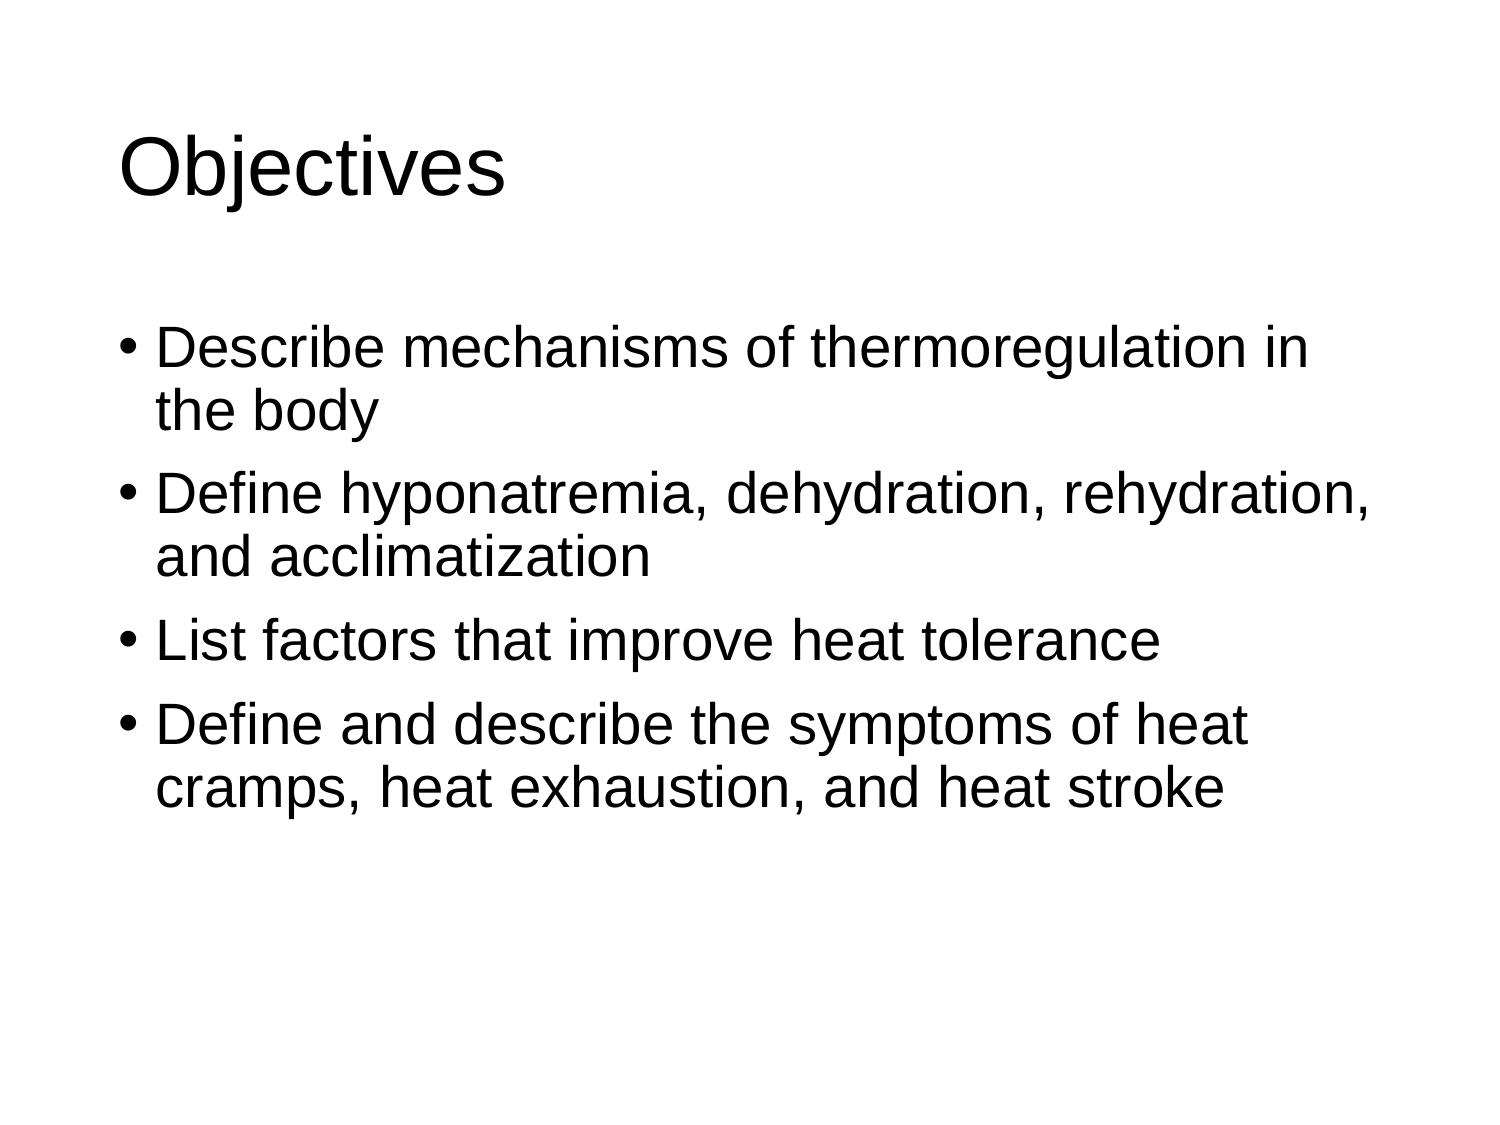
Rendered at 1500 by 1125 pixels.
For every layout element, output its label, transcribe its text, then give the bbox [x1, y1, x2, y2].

title Objectives [103, 59, 1397, 218]
list Describe mechanisms of thermoregulation in the body Define hyponatremia, dehydration, rehydration, and acclimatization List factors that improve heat tolerance Define and describe the symptoms of heat cramps, heat exhaustion, and heat stroke [103, 218, 1397, 933]
